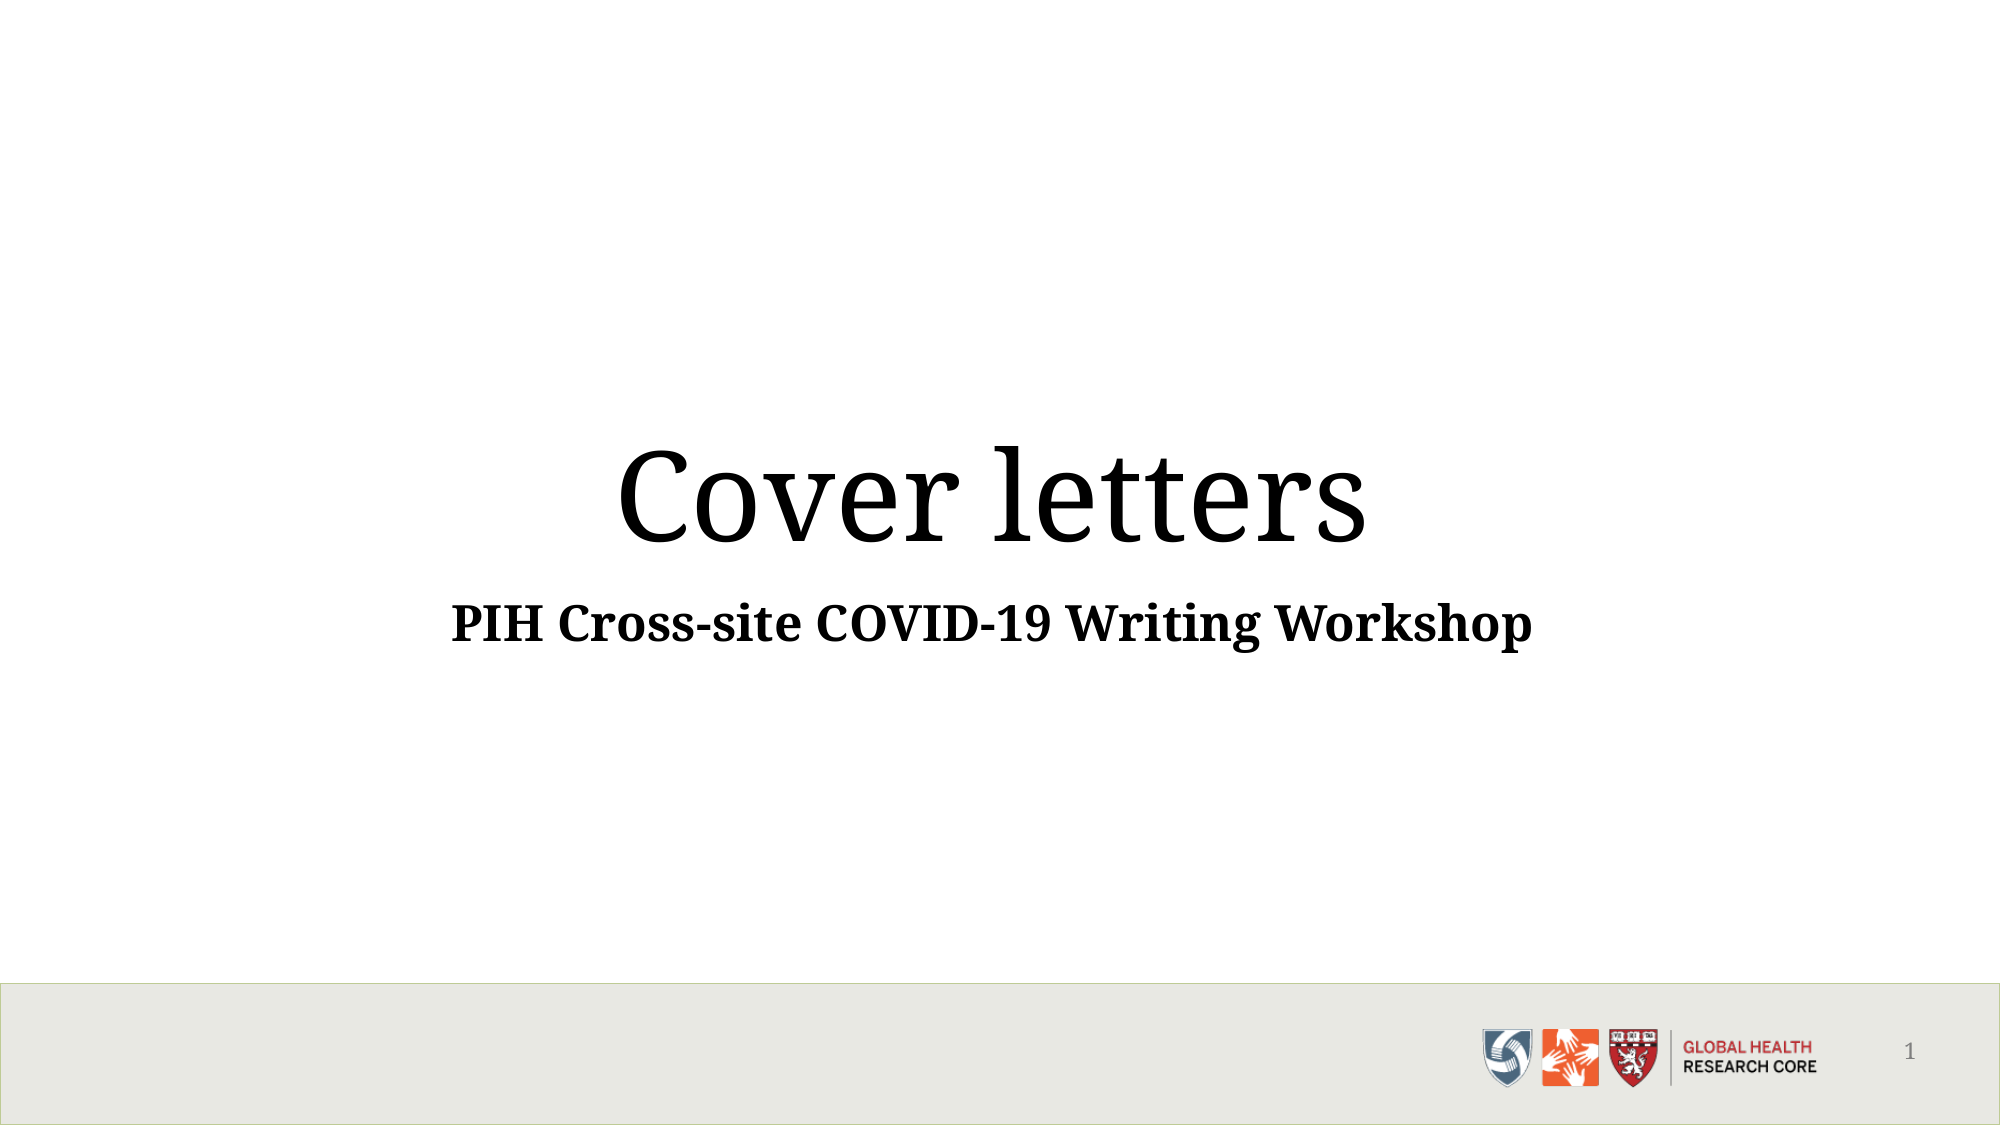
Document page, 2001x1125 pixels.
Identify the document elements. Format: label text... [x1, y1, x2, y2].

subtitle PIH Cross-site COVID-19 Writing Workshop [249, 590, 1750, 863]
picture [1482, 1029, 1859, 1113]
title Cover letters [249, 184, 1750, 576]
